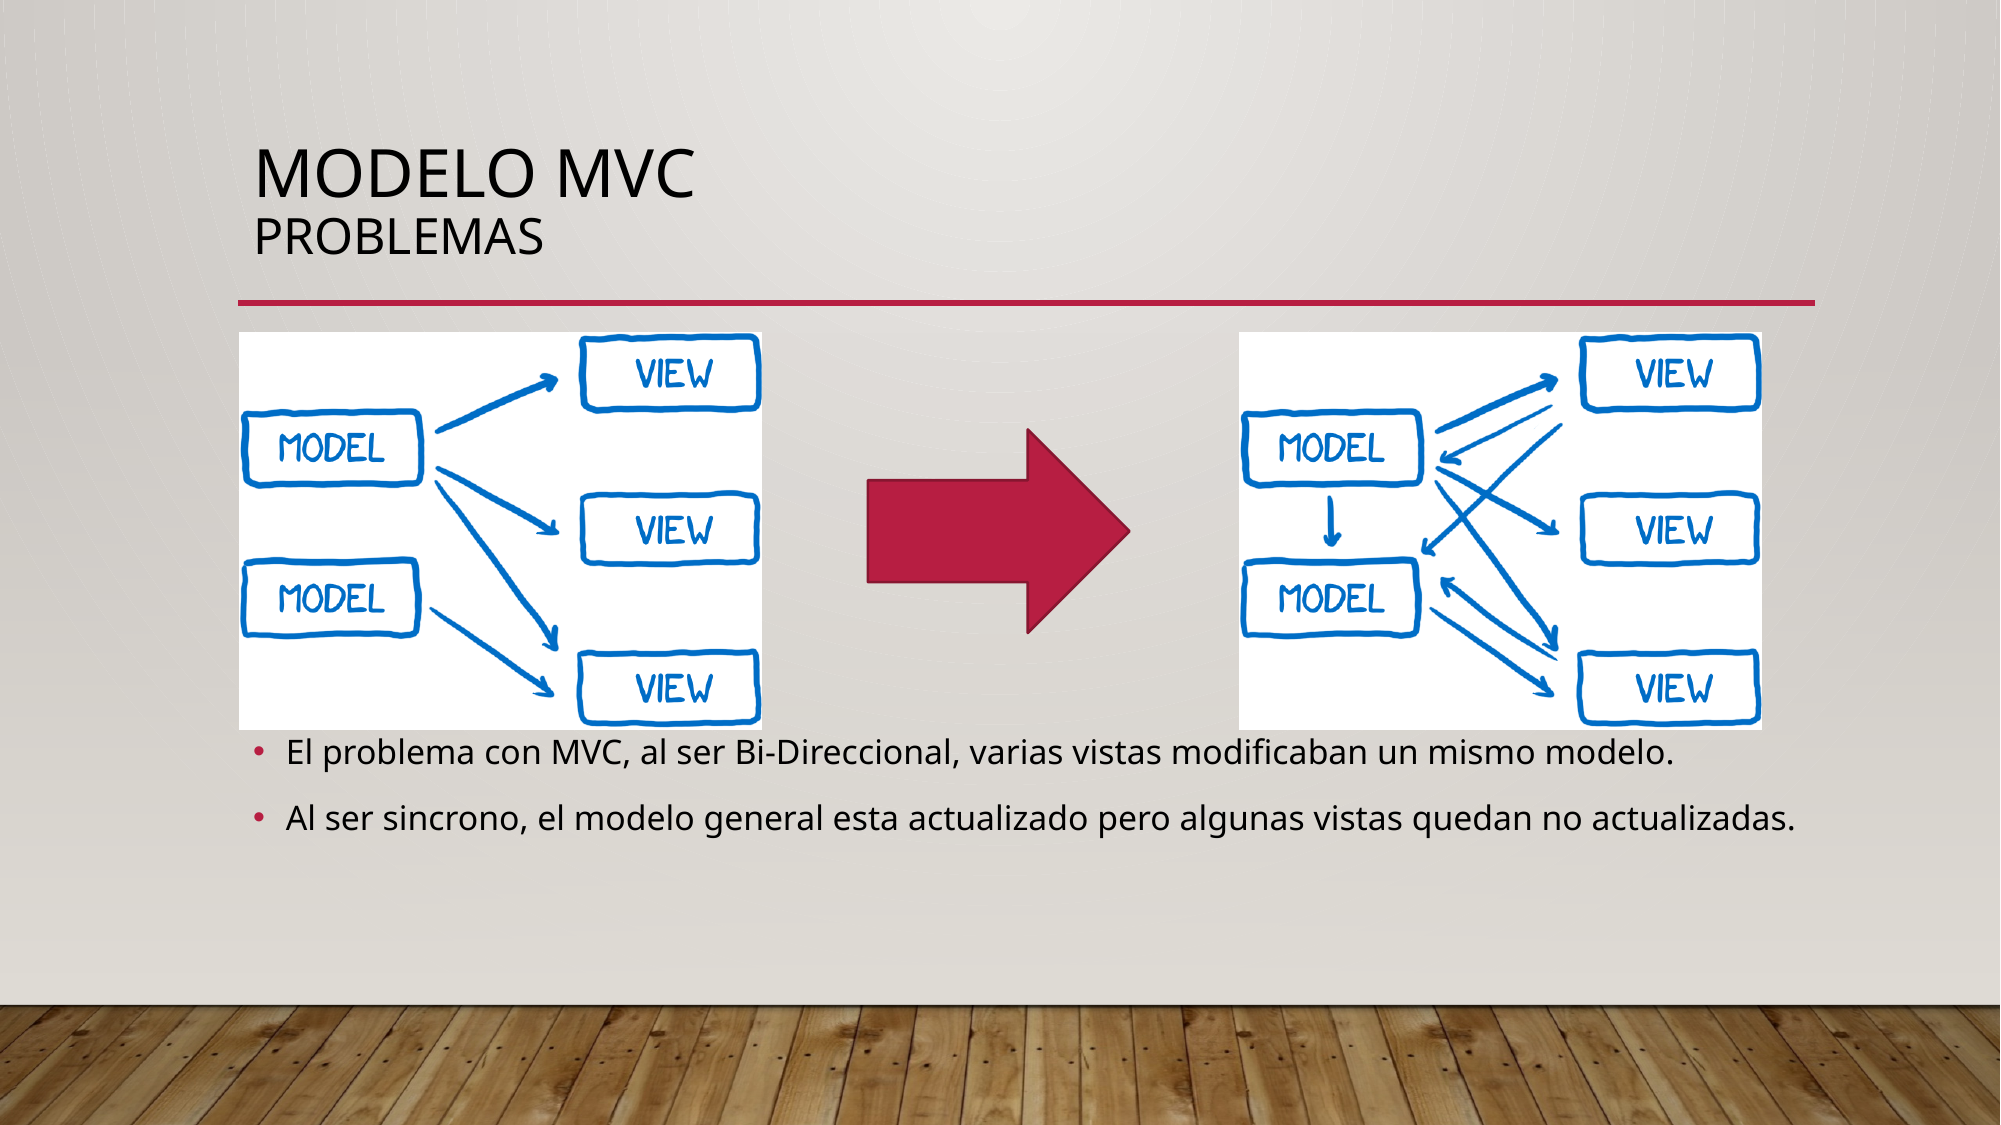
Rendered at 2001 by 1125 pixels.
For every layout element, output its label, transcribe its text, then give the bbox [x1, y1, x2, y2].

list El problema con MVC, al ser Bi-Direccional, varias vistas modificaban un mismo modelo. Al ser sincrono, el modelo general esta actualizado pero algunas vistas quedan no actualizadas. [238, 330, 1814, 897]
picture [1237, 330, 1762, 730]
title Modelo mvc Problemas [238, 131, 1814, 305]
text_box [866, 428, 1131, 635]
picture [0, 1005, 2000, 1125]
picture [237, 330, 762, 730]
